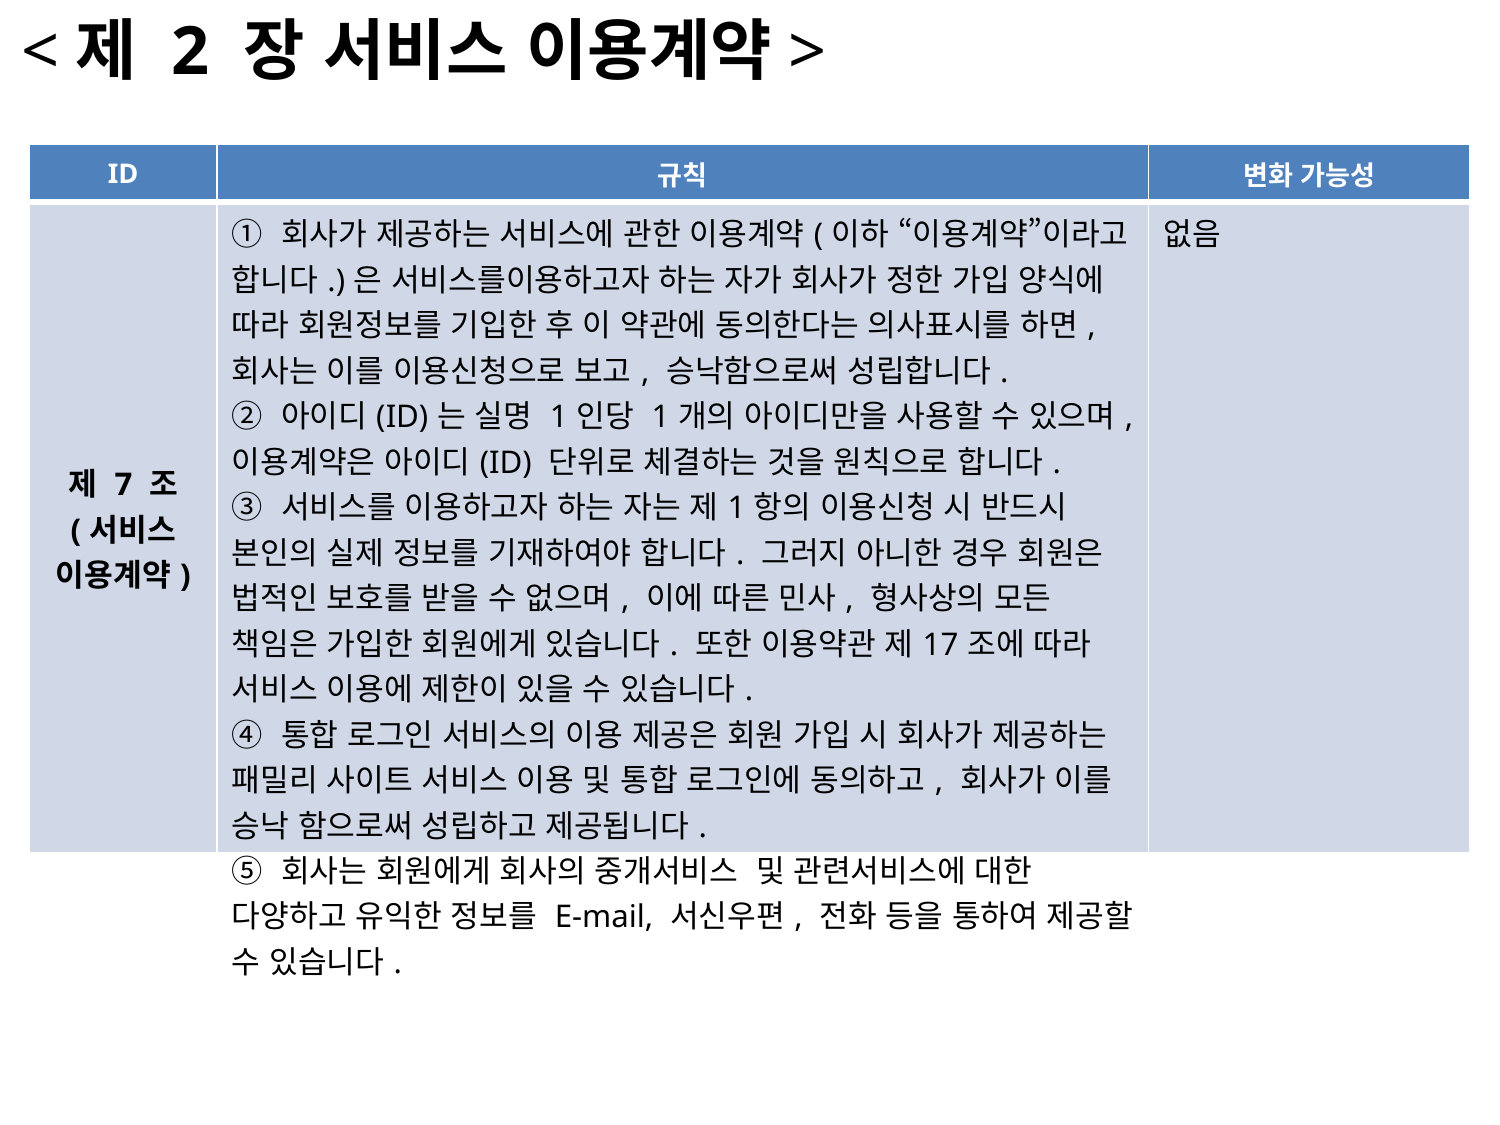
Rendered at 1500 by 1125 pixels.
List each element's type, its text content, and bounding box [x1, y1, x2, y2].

table_header 변화 가능성 [1149, 145, 1469, 199]
table_cell 제 7 조 (서비스 이용계약) [30, 205, 216, 852]
text_box <제 2 장 서비스 이용계약> [6, 0, 842, 95]
table_cell 없음 [1149, 205, 1469, 852]
table_header ID [30, 145, 216, 199]
table_cell ① 회사가 제공하는 서비스에 관한 이용계약(이하 “이용계약”이라고 합니다.)은 서비스를이용하고자 하는 자가 회사가 정한 가입 양식에 따라 회원정보를 기입한 후 이 약관에 동의한다는 의사표시를 하면, 회사는 이를 이용신청으로 보고, 승낙함으로써 성립합니다. ② 아이디(ID)는 실명 1인당 1개의 아이디만을 사용할 수 있으며, 이용계약은 아이디(ID) 단위로 체결하는 것을 원칙으로 합니다. ③ 서비스를 이용하고자 하는 자는 제1항의 이용신청 시 반드시 본인의 실제 정보를 기재하여야 합니다. 그러지 아니한 경우 회원은 법적인 보호를 받을 수 없으며, 이에 따른 민사, 형사상의 모든 책임은 가입한 회원에게 있습니다. 또한 이용약관 제17조에 따라 서비스 이용에 제한이 있을 수 있습니다. ④ 통합 로그인 서비스의 이용 제공은 회원 가입 시 회사가 제공하는 패밀리 사이트 서비스 이용 및 통합 로그인에 동의하고, 회사가 이를 승낙 함으로써 성립하고 제공됩니다. ⑤ 회사는 회원에게 회사의 중개서비스 및 관련서비스에 대한 다양하고 유익한 정보를 E-mail, 서신우편, 전화 등을 통하여 제공할 수 있습니다. [218, 205, 1148, 852]
table_header 규칙 [218, 145, 1148, 199]
